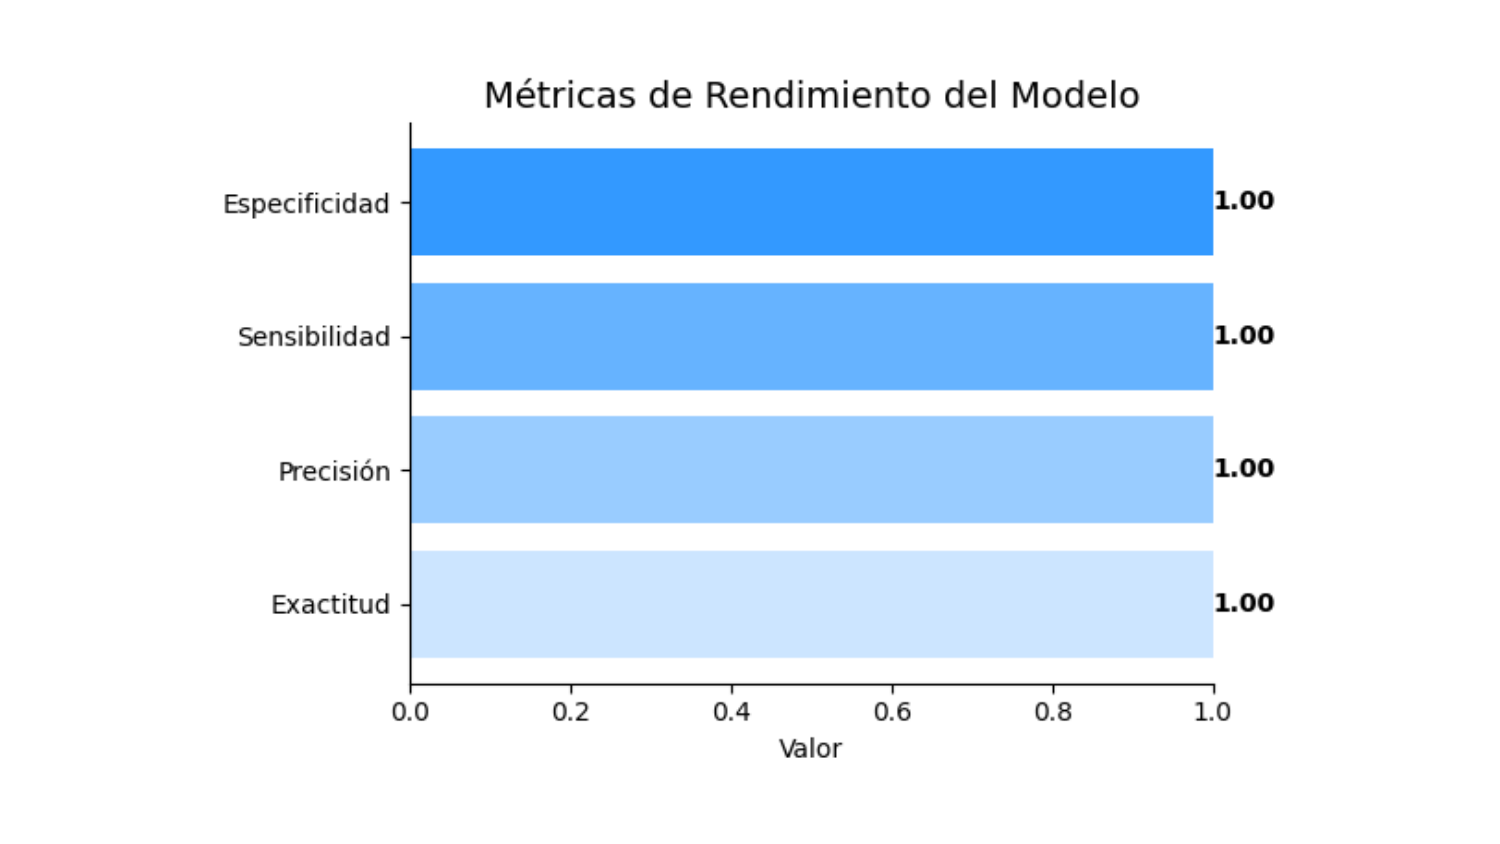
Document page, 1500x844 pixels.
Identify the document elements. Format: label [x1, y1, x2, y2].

picture [205, 61, 1295, 782]
